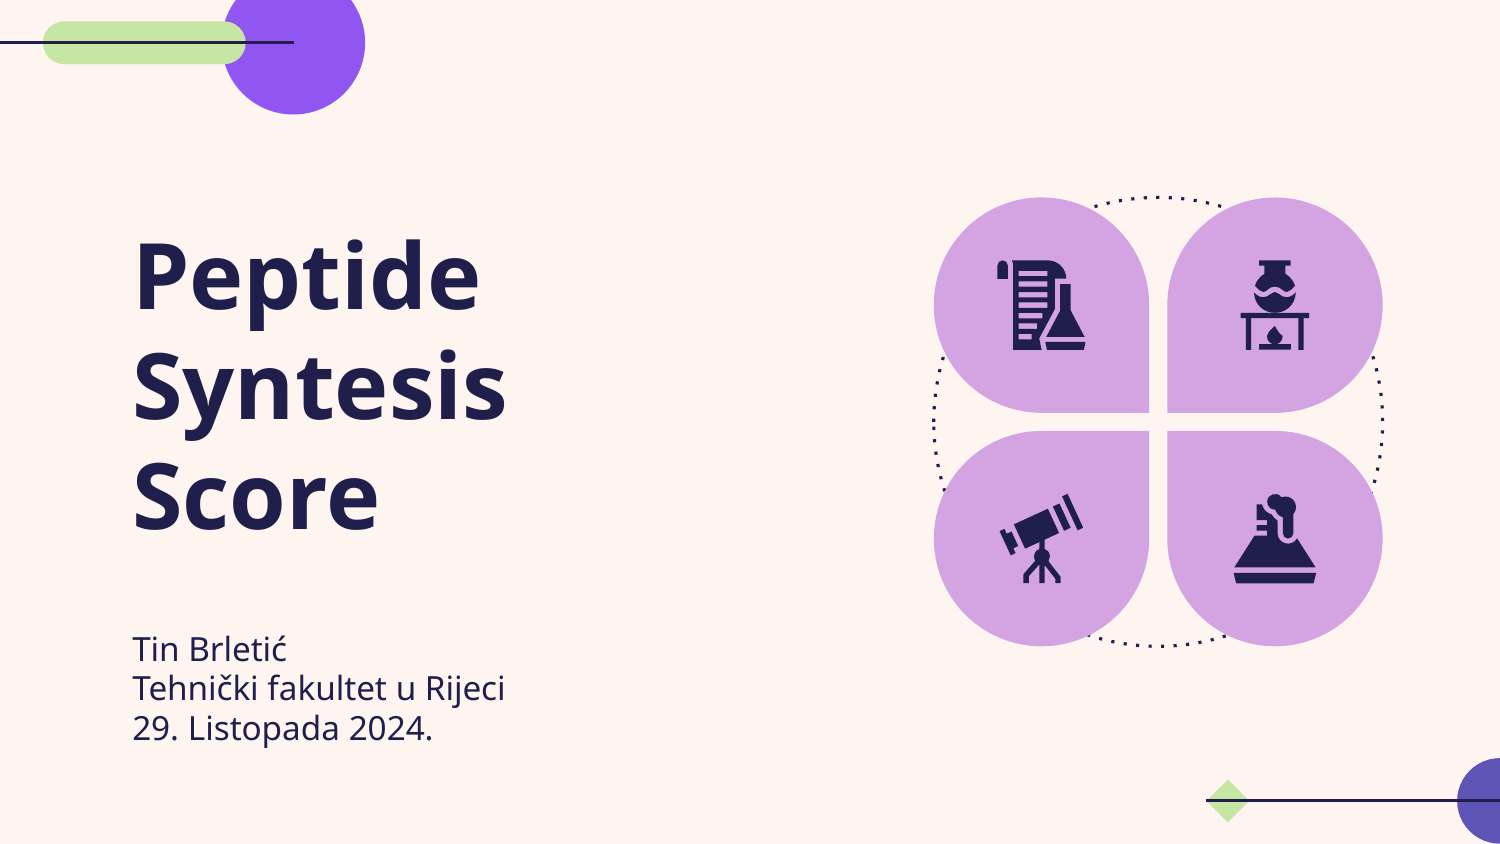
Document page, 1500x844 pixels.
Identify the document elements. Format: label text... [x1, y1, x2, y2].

text_box [933, 430, 1150, 647]
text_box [997, 260, 1086, 350]
text_box [1167, 430, 1383, 647]
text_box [1233, 493, 1317, 584]
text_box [1240, 260, 1310, 350]
text_box [1167, 197, 1383, 413]
text_box [933, 197, 1383, 647]
text_box [933, 197, 1150, 413]
subtitle Tin Brletić Tehnički fakultet u Rijeci 29. Listopada 2024. [117, 612, 869, 754]
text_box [999, 493, 1084, 584]
title Peptide Syntesis Score [117, 213, 869, 563]
